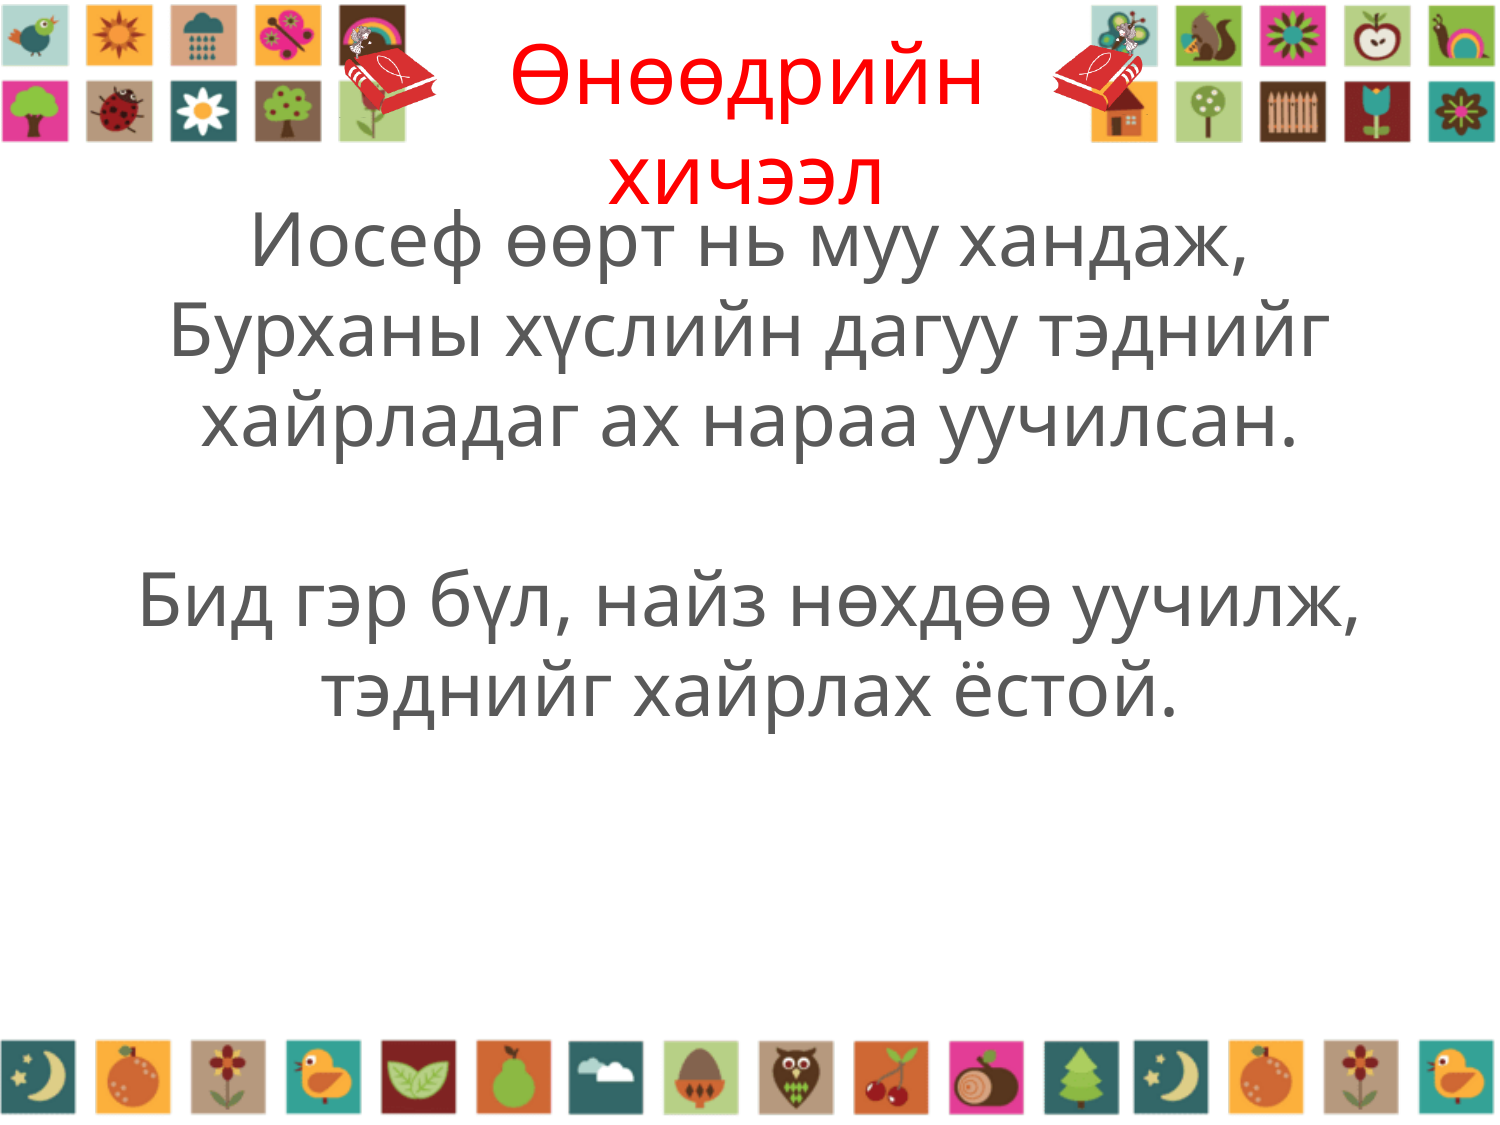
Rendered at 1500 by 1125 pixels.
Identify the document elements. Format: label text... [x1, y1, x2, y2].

picture [0, 3, 469, 150]
text_box Иосеф өөрт нь муу хандаж, Бурханы хүслийн дагуу тэднийг хайрладаг ах нараа уучилсан. Бид гэр бүл, найз нөхдөө уучилж, тэднийг хайрлах ёстой. [76, 184, 1424, 740]
text_box Өнөөдрийн хичээл [414, 13, 1080, 184]
picture [1021, 3, 1500, 150]
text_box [0, 1028, 1500, 1118]
